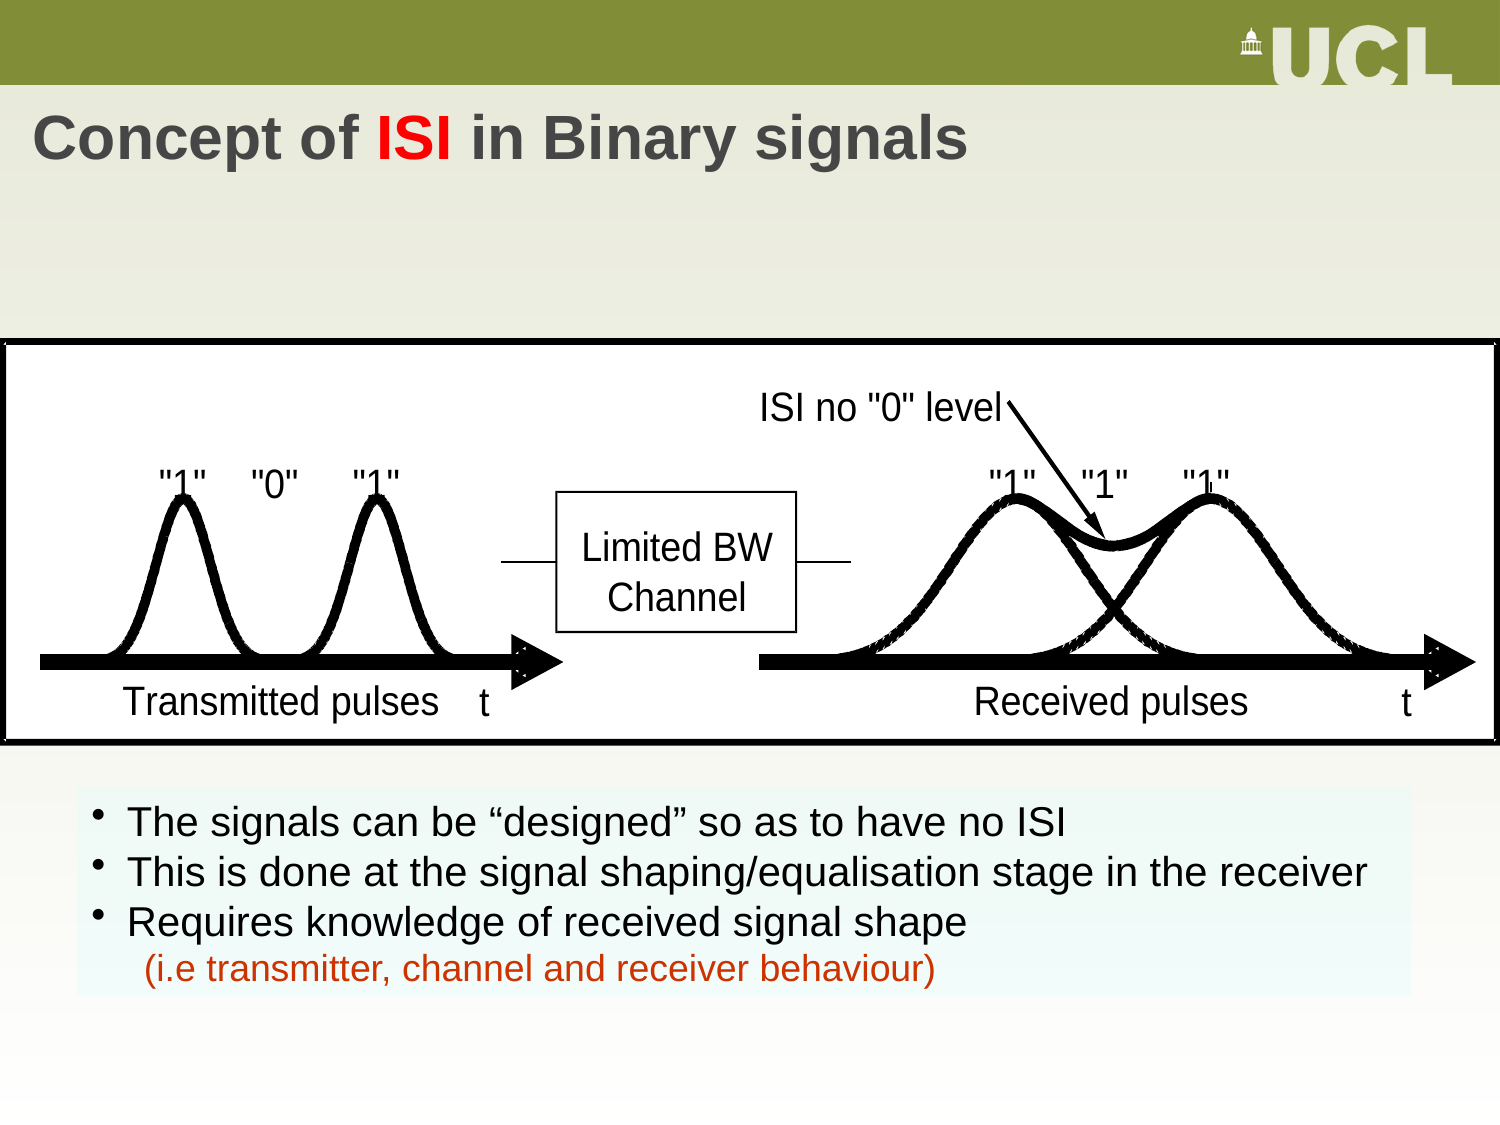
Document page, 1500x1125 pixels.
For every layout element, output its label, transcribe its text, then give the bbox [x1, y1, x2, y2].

picture [0, 0, 1500, 85]
title Concept of ISI in Binary signals [17, 90, 1411, 197]
text_box The signals can be “designed” so as to have no ISI This is done at the signal shaping/equalisation stage in the receiver Requires knowledge of received signal shape (i.e transmitter, channel and receiver behaviour) [76, 786, 1412, 997]
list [0, 337, 1500, 746]
